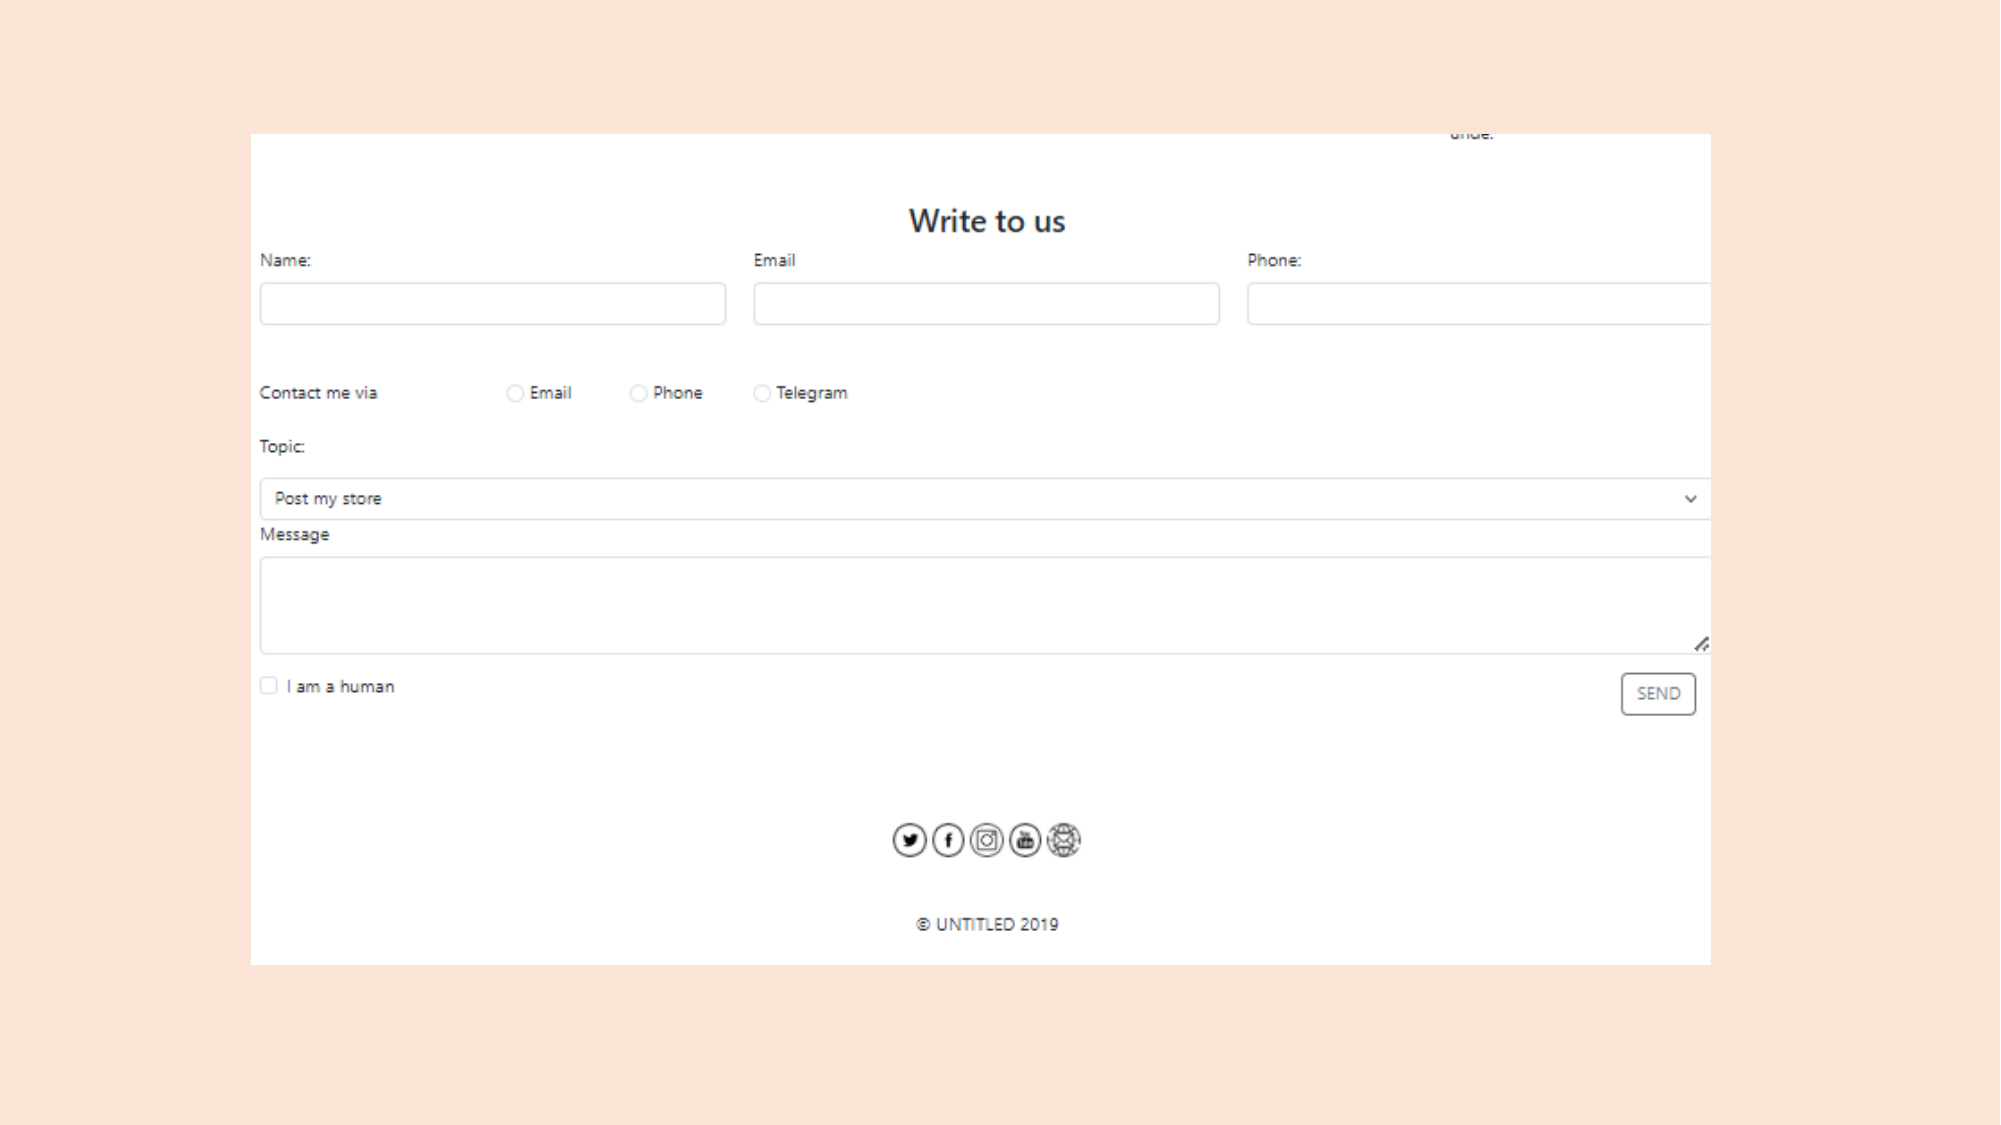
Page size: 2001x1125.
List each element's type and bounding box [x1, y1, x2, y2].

picture [251, 134, 1711, 965]
